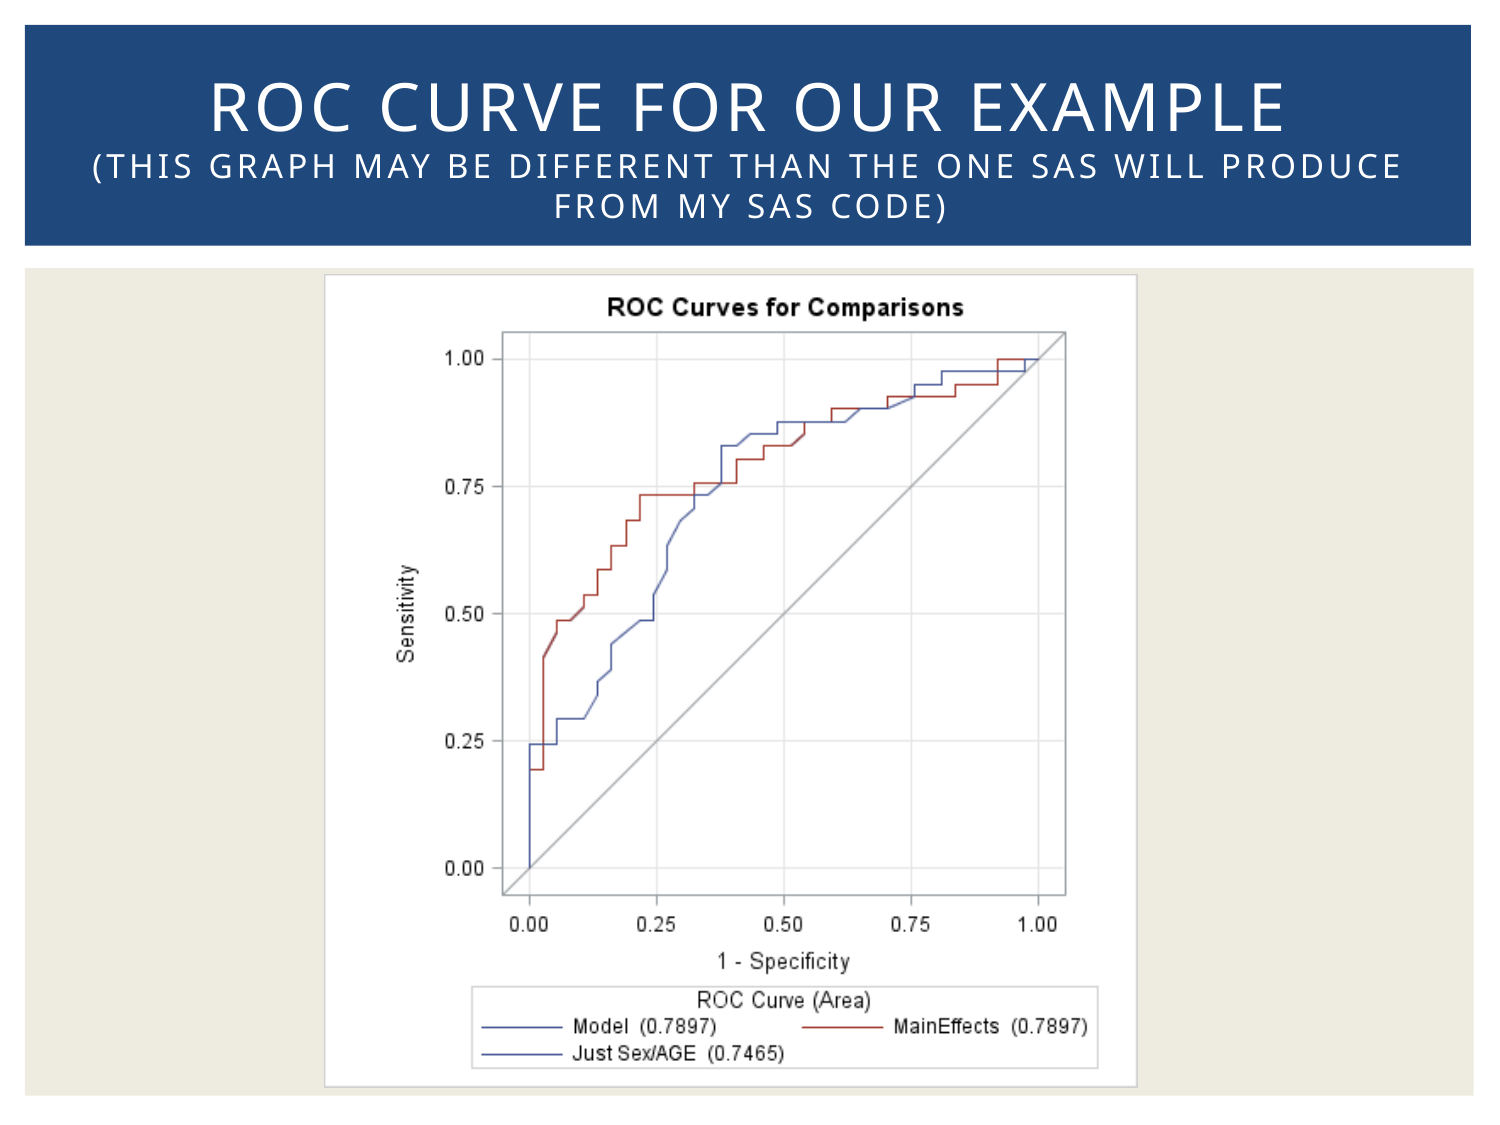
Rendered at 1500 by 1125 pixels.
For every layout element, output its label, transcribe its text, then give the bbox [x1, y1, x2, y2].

title ROC CURVE for Our Example (This graph may be different than the one SAS will produce from my SAS code) [62, 58, 1438, 232]
picture [324, 274, 1138, 1088]
